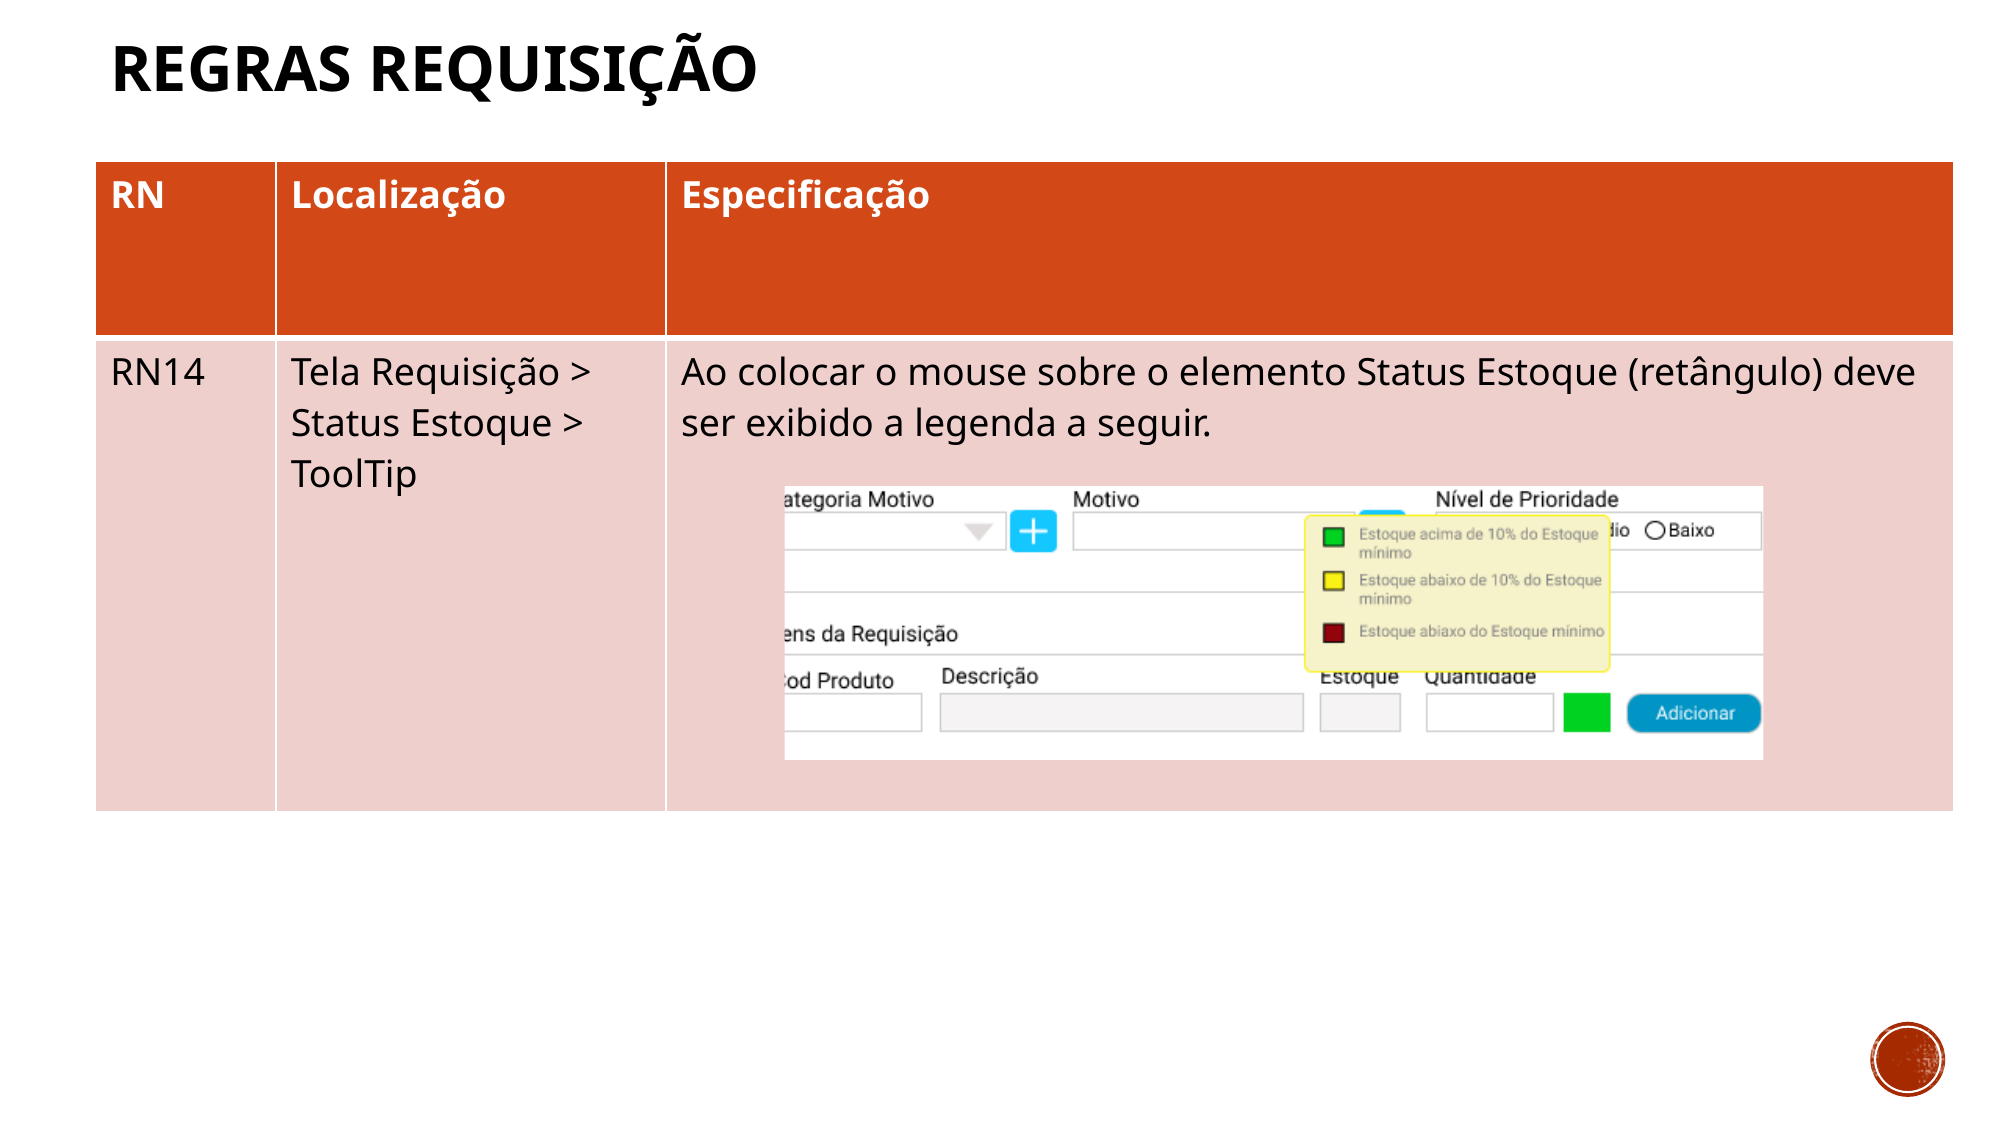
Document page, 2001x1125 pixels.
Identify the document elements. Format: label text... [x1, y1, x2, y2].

table_header RN [96, 162, 275, 335]
table_cell Ao colocar o mouse sobre o elemento Status Estoque (retângulo) deve ser exibido a legenda a seguir. [667, 341, 1953, 811]
table_header Especificação [667, 162, 1953, 335]
table_cell RN14 [96, 341, 275, 811]
table_header Localização [277, 162, 665, 335]
picture [784, 486, 1764, 760]
title Regras Requisição [95, 29, 1821, 113]
table_cell Tela Requisição > Status Estoque > ToolTip [277, 341, 665, 811]
